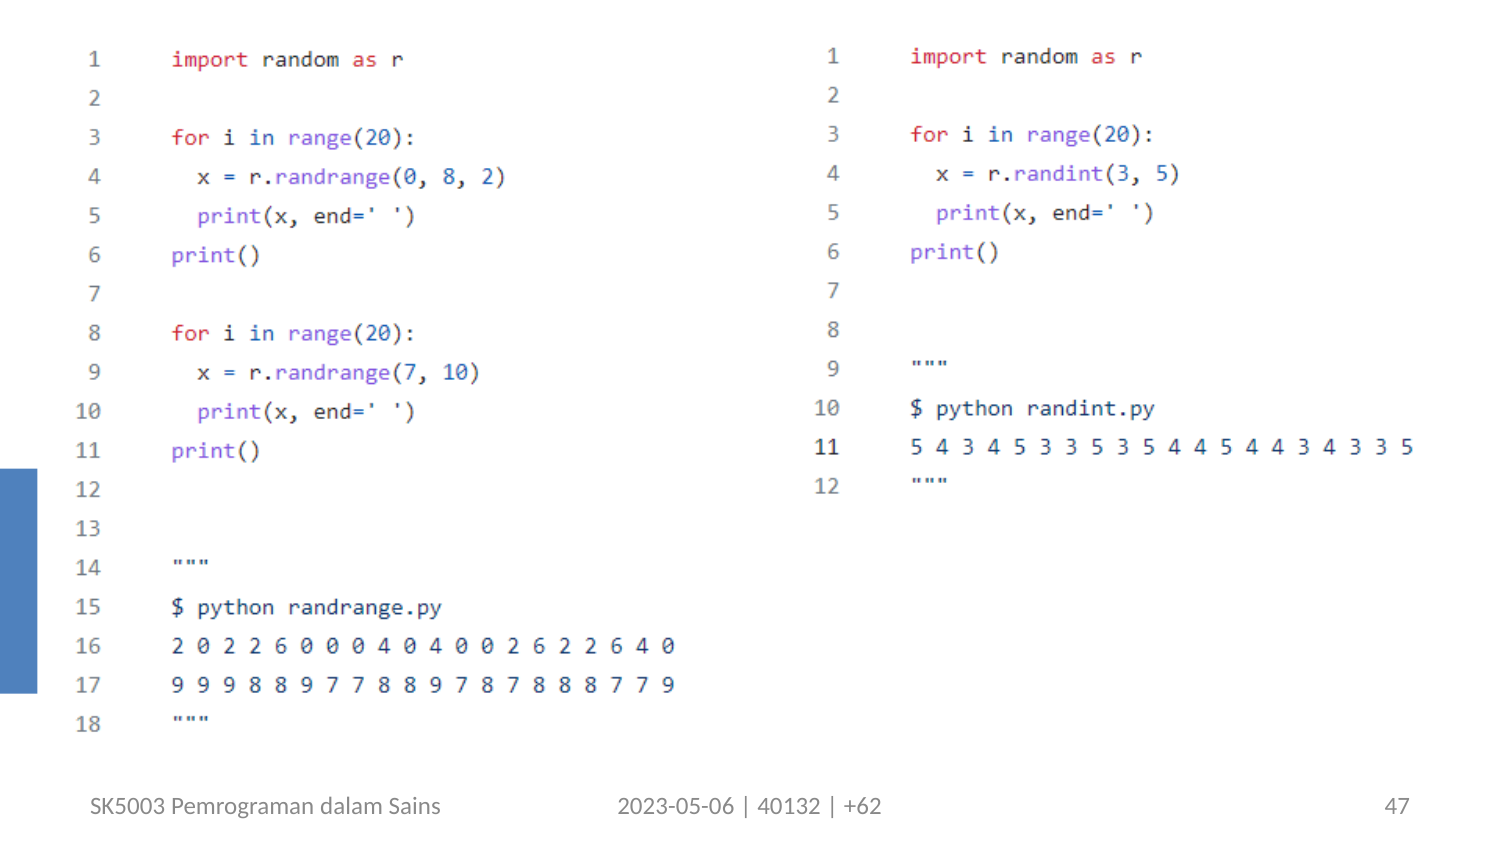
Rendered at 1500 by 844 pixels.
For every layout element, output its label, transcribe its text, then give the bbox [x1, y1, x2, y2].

slide_number 47 [1074, 782, 1425, 827]
picture [807, 34, 1426, 509]
picture [62, 34, 694, 743]
slide_number SK5003 Pemrograman dalam Sains [75, 782, 463, 827]
footer 2023-05-06 | 40132 | +62 [512, 782, 988, 827]
